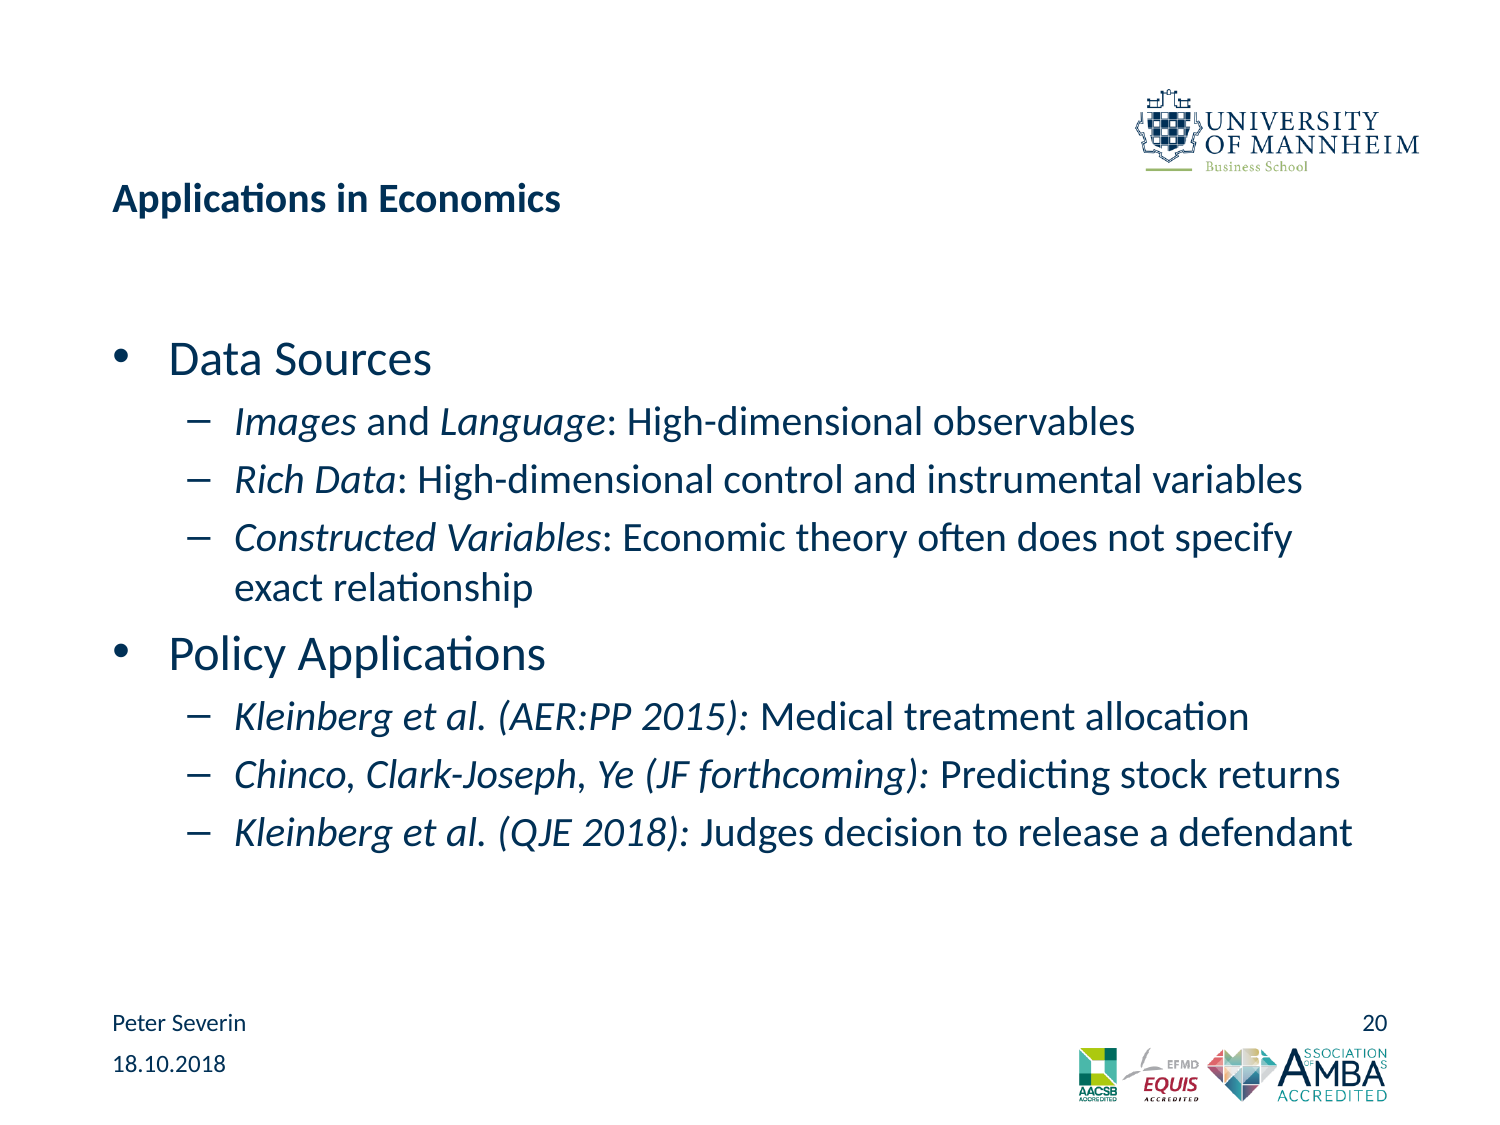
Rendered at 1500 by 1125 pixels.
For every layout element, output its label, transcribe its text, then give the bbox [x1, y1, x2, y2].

list Data Sources Images and Language: High-dimensional observables Rich Data: High-dimensional control and instrumental variables Constructed Variables: Economic theory often does not specify exact relationship Policy Applications Kleinberg et al. (AER:PP 2015): Medical treatment allocation Chinco, Clark-Joseph, Ye (JF forthcoming): Predicting stock returns Kleinberg et al. (QJE 2018): Judges decision to release a defendant [112, 325, 1388, 955]
footer Peter Severin [112, 1006, 588, 1036]
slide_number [112, 1047, 463, 1078]
picture [1095, 57, 1458, 211]
slide_number 20 [1214, 1006, 1388, 1036]
picture [1075, 1047, 1391, 1102]
title Applications in Economics [112, 95, 1011, 284]
